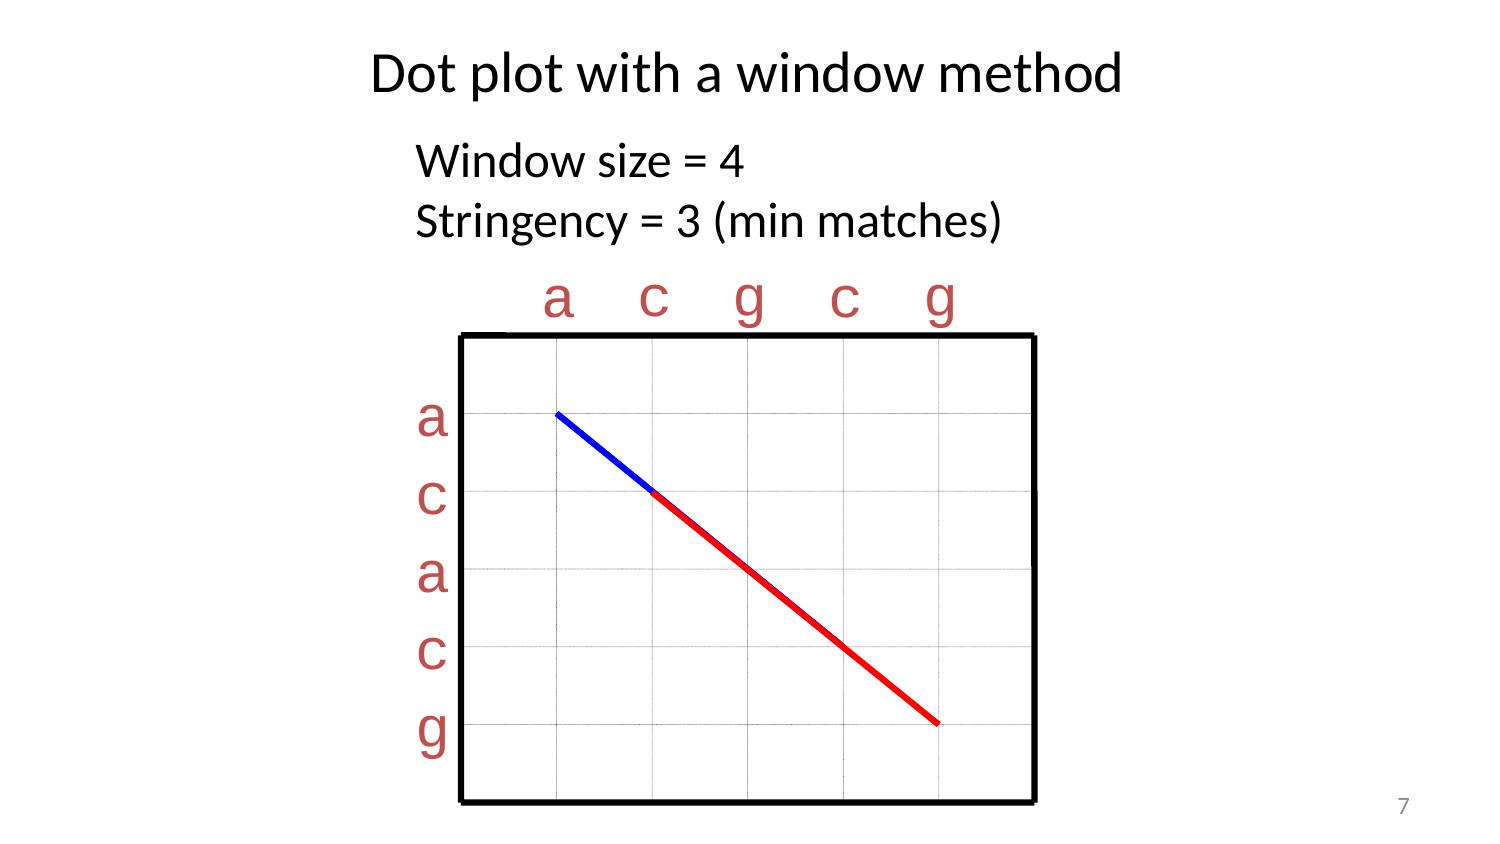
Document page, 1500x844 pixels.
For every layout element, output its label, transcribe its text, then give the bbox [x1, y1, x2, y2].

text_box Window size = 4 Stringency = 3 (min matches) [400, 119, 1123, 255]
text_box c [400, 604, 461, 682]
slide_number 7 [1074, 782, 1425, 827]
text_box g [909, 255, 974, 335]
text_box c [622, 255, 687, 335]
title Dot plot with a window method [72, 21, 1423, 117]
text_box c [813, 255, 879, 337]
text_box g [717, 255, 783, 335]
text_box g [400, 682, 461, 767]
text_box a [400, 370, 461, 448]
text_box a [526, 255, 587, 337]
text_box c [400, 448, 461, 526]
text_box a [400, 526, 461, 604]
